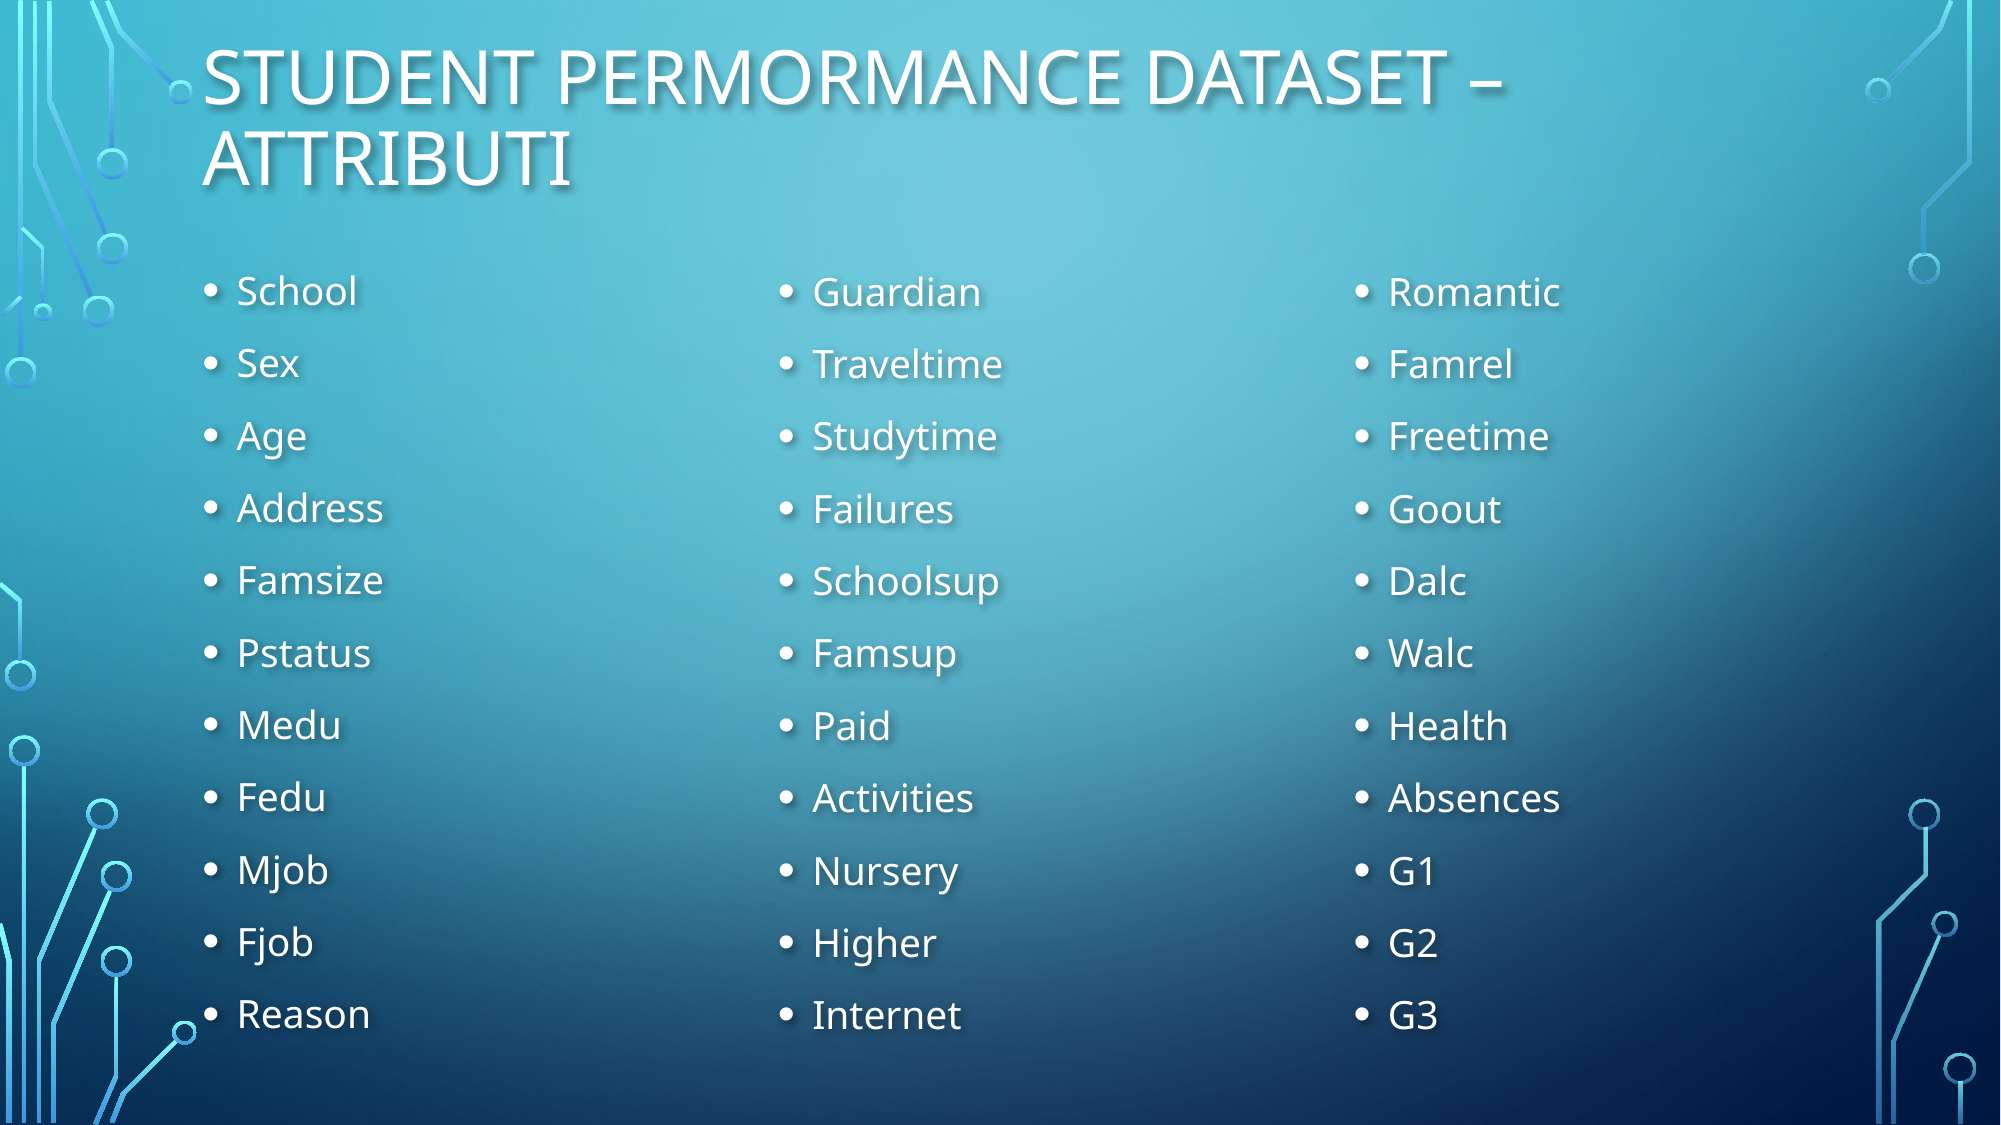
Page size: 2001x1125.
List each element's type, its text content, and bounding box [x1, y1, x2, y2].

text_box Guardian Traveltime Studytime Failures Schoolsup Famsup Paid Activities Nursery Higher Internet [762, 250, 1338, 1050]
title Student permormance dataset – Attributi [187, 0, 1813, 243]
list School Sex Age Address Famsize Pstatus Medu Fedu Mjob Fjob Reason [187, 251, 760, 1050]
text_box Romantic Famrel Freetime Goout Dalc Walc Health Absences G1 G2 G3 [1338, 250, 1915, 1050]
